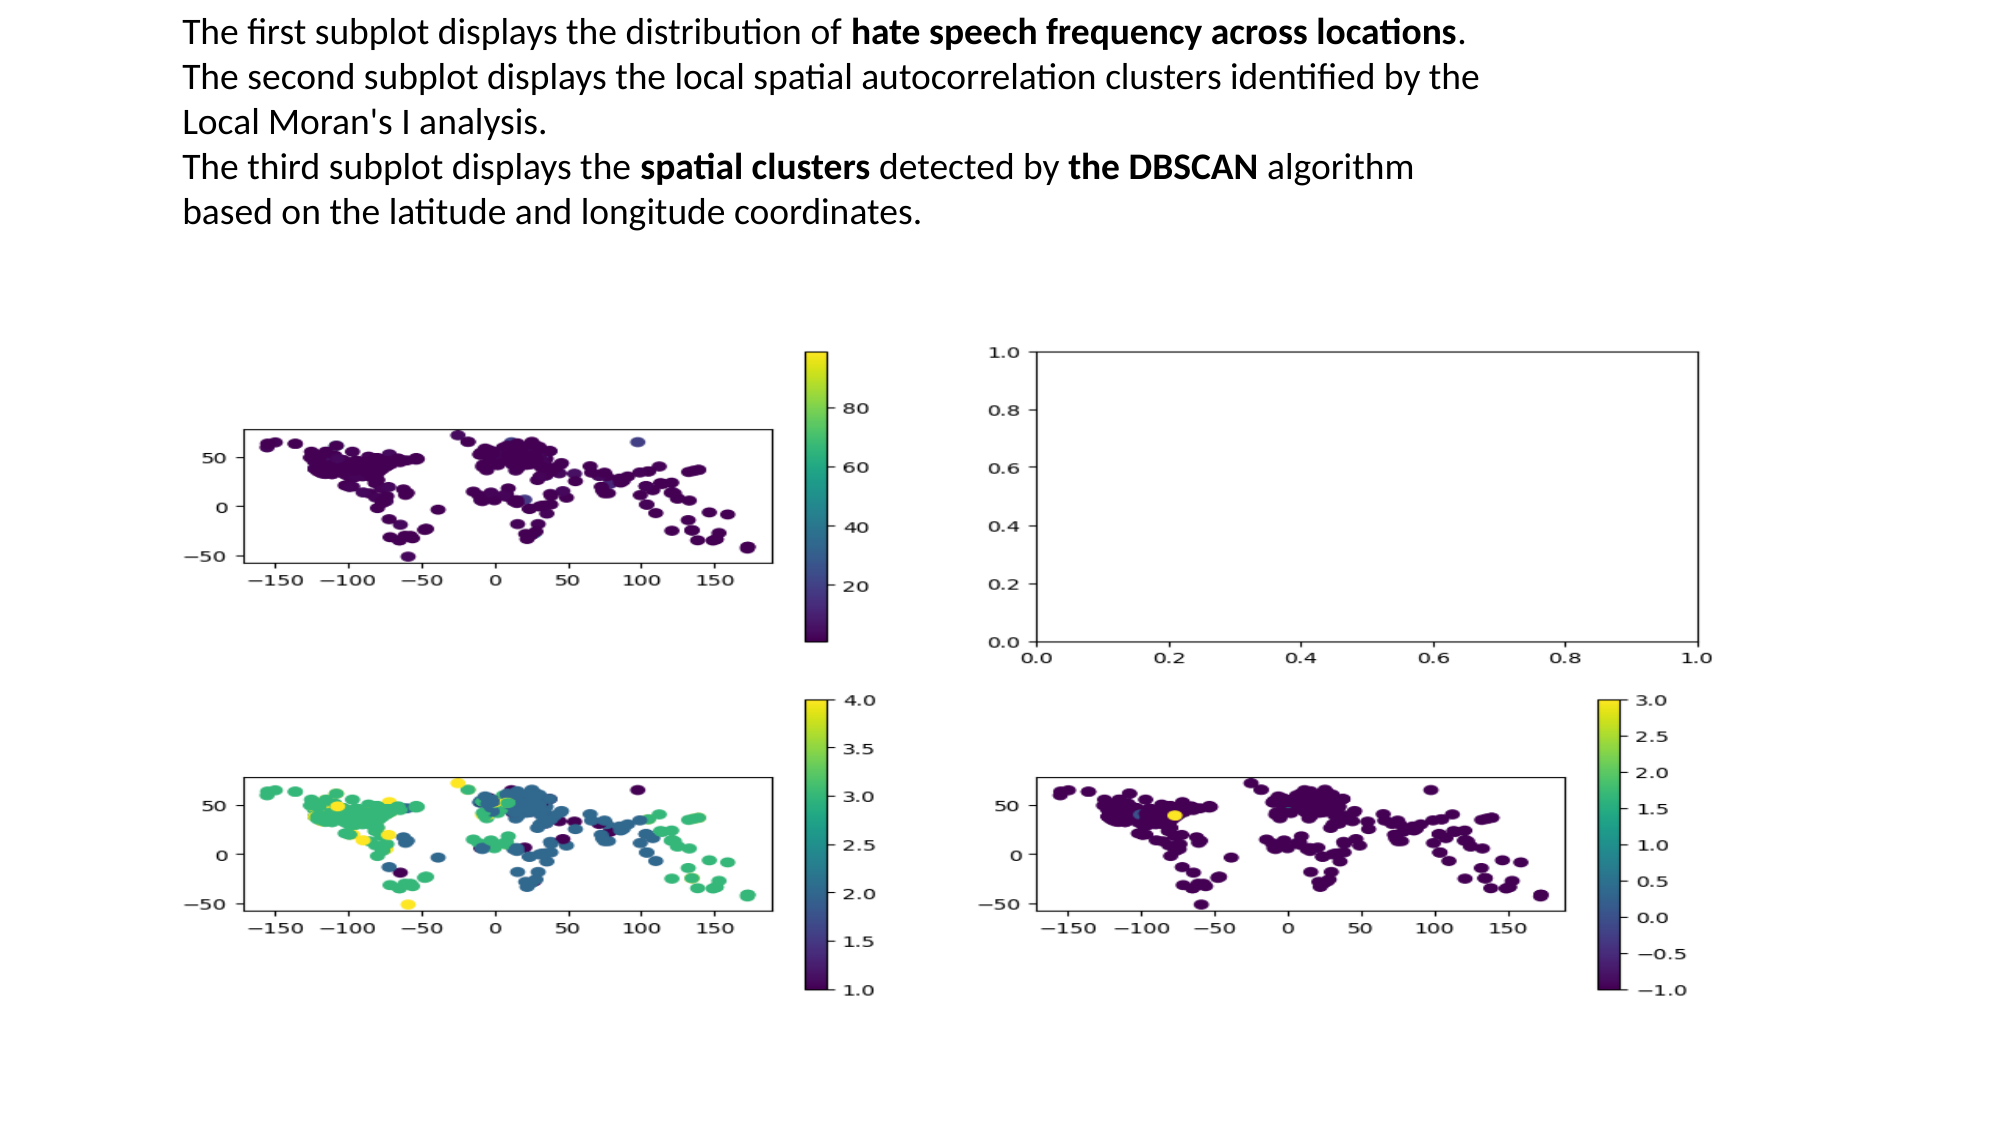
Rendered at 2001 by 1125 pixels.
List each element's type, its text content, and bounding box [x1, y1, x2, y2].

text_box The first subplot displays the distribution of hate speech frequency across locations. The second subplot displays the local spatial autocorrelation clusters identified by the Local Moran's I analysis. The third subplot displays the spatial clusters detected by the DBSCAN algorithm based on the latitude and longitude coordinates. [167, 0, 1500, 240]
picture [167, 336, 1729, 1008]
